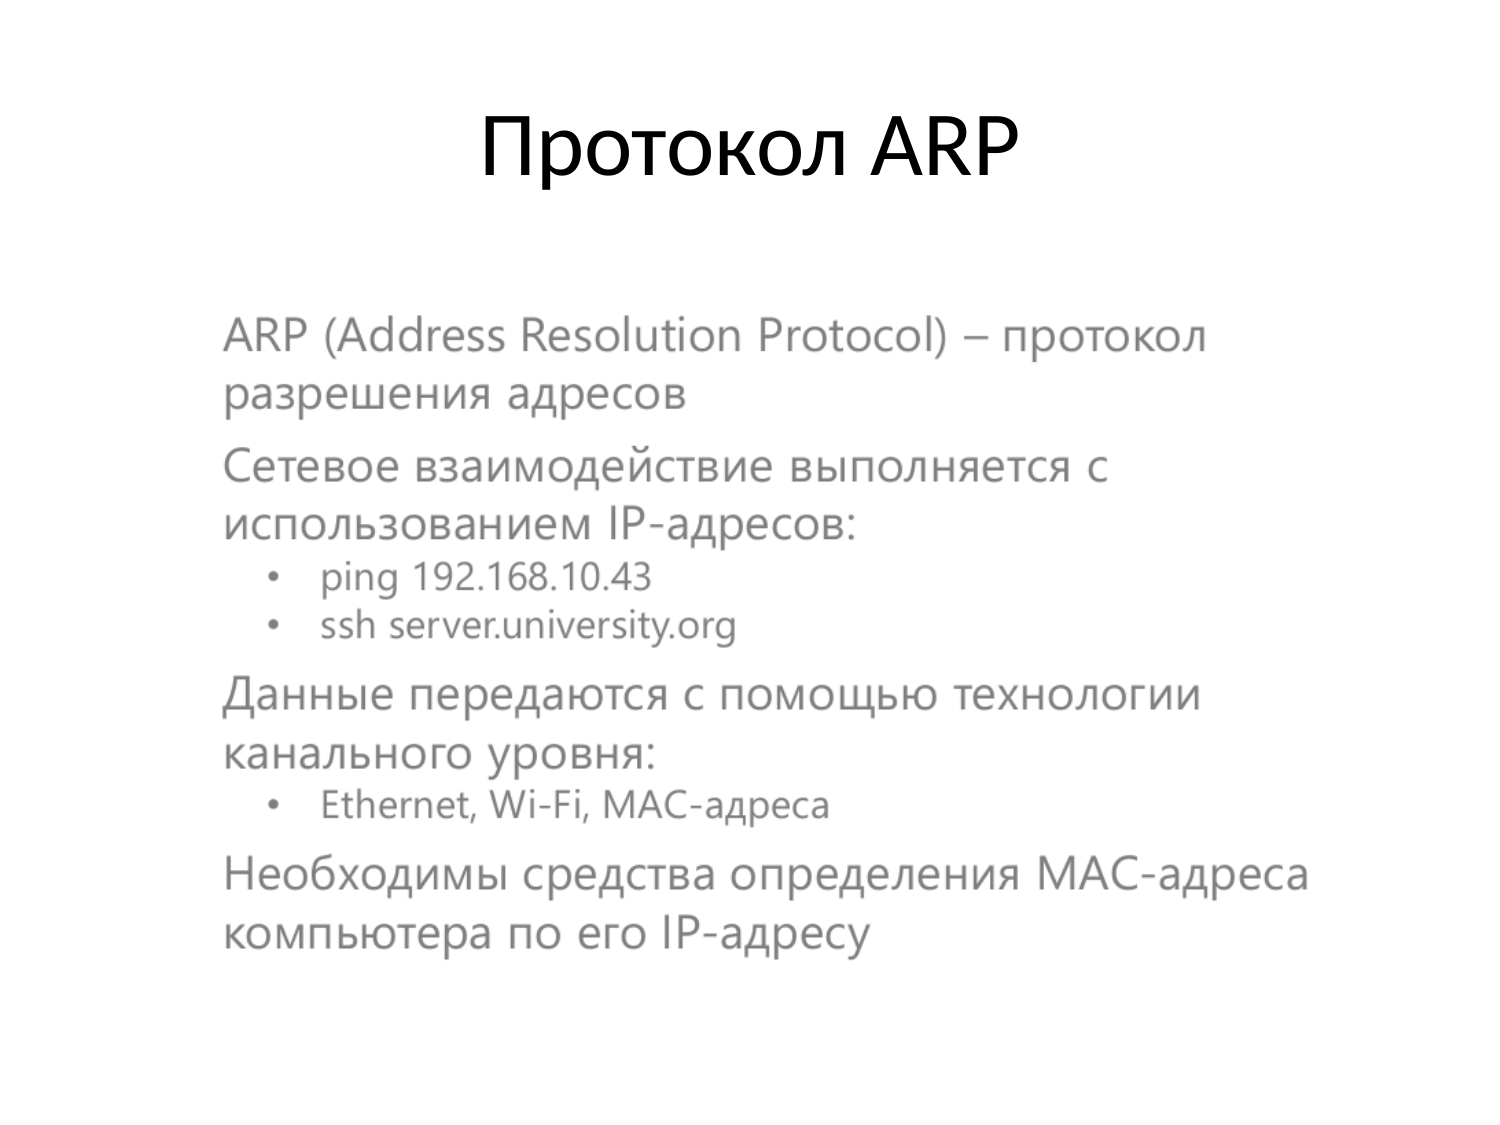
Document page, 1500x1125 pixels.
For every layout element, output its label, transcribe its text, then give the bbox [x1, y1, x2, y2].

title Протокол ARP [75, 45, 1425, 233]
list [158, 262, 1342, 1006]
